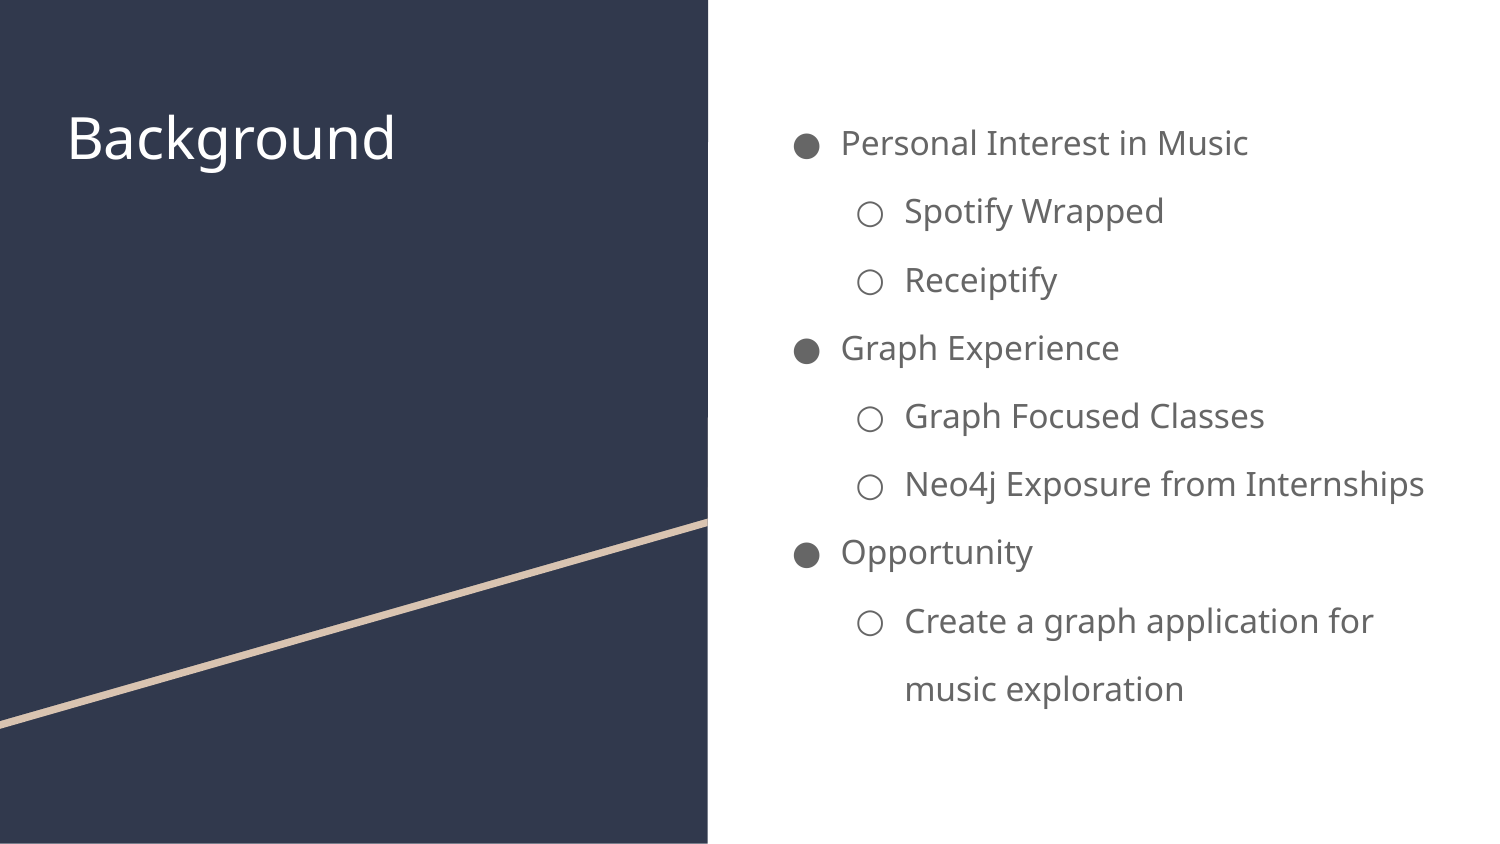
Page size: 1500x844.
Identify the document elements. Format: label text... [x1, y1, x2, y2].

title Background [51, 82, 660, 494]
list Personal Interest in Music Spotify Wrapped Receiptify Graph Experience Graph Focused Classes Neo4j Exposure from Internships Opportunity Create a graph application for music exploration [761, 82, 1446, 755]
